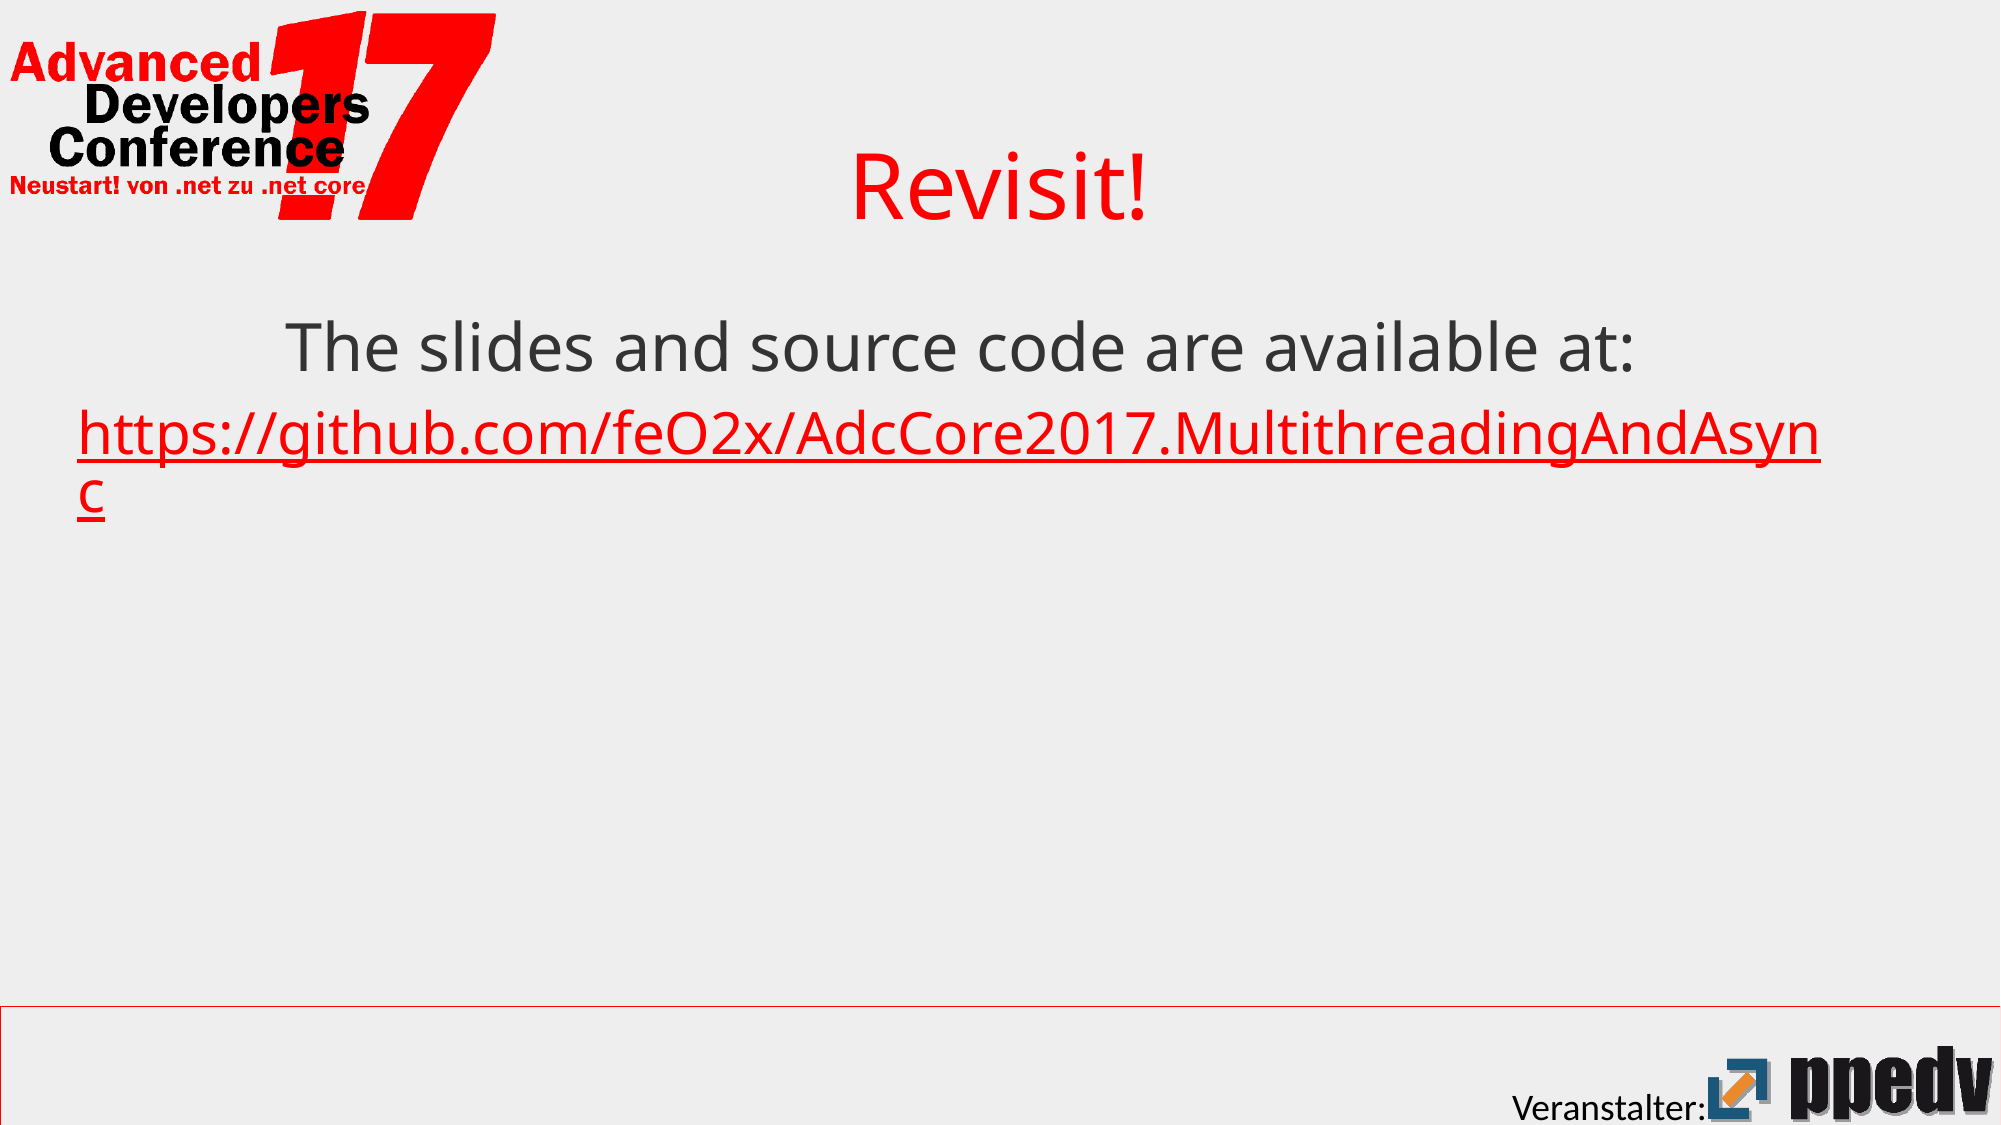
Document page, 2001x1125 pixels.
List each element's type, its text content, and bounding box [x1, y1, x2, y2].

title Revisit! [137, 120, 1863, 297]
picture [1708, 1046, 1994, 1122]
list The slides and source code are available at: https://github.com/feO2x/AdcCore2017.MultithreadingAndAsync [62, 297, 1863, 1000]
picture [0, 11, 496, 220]
